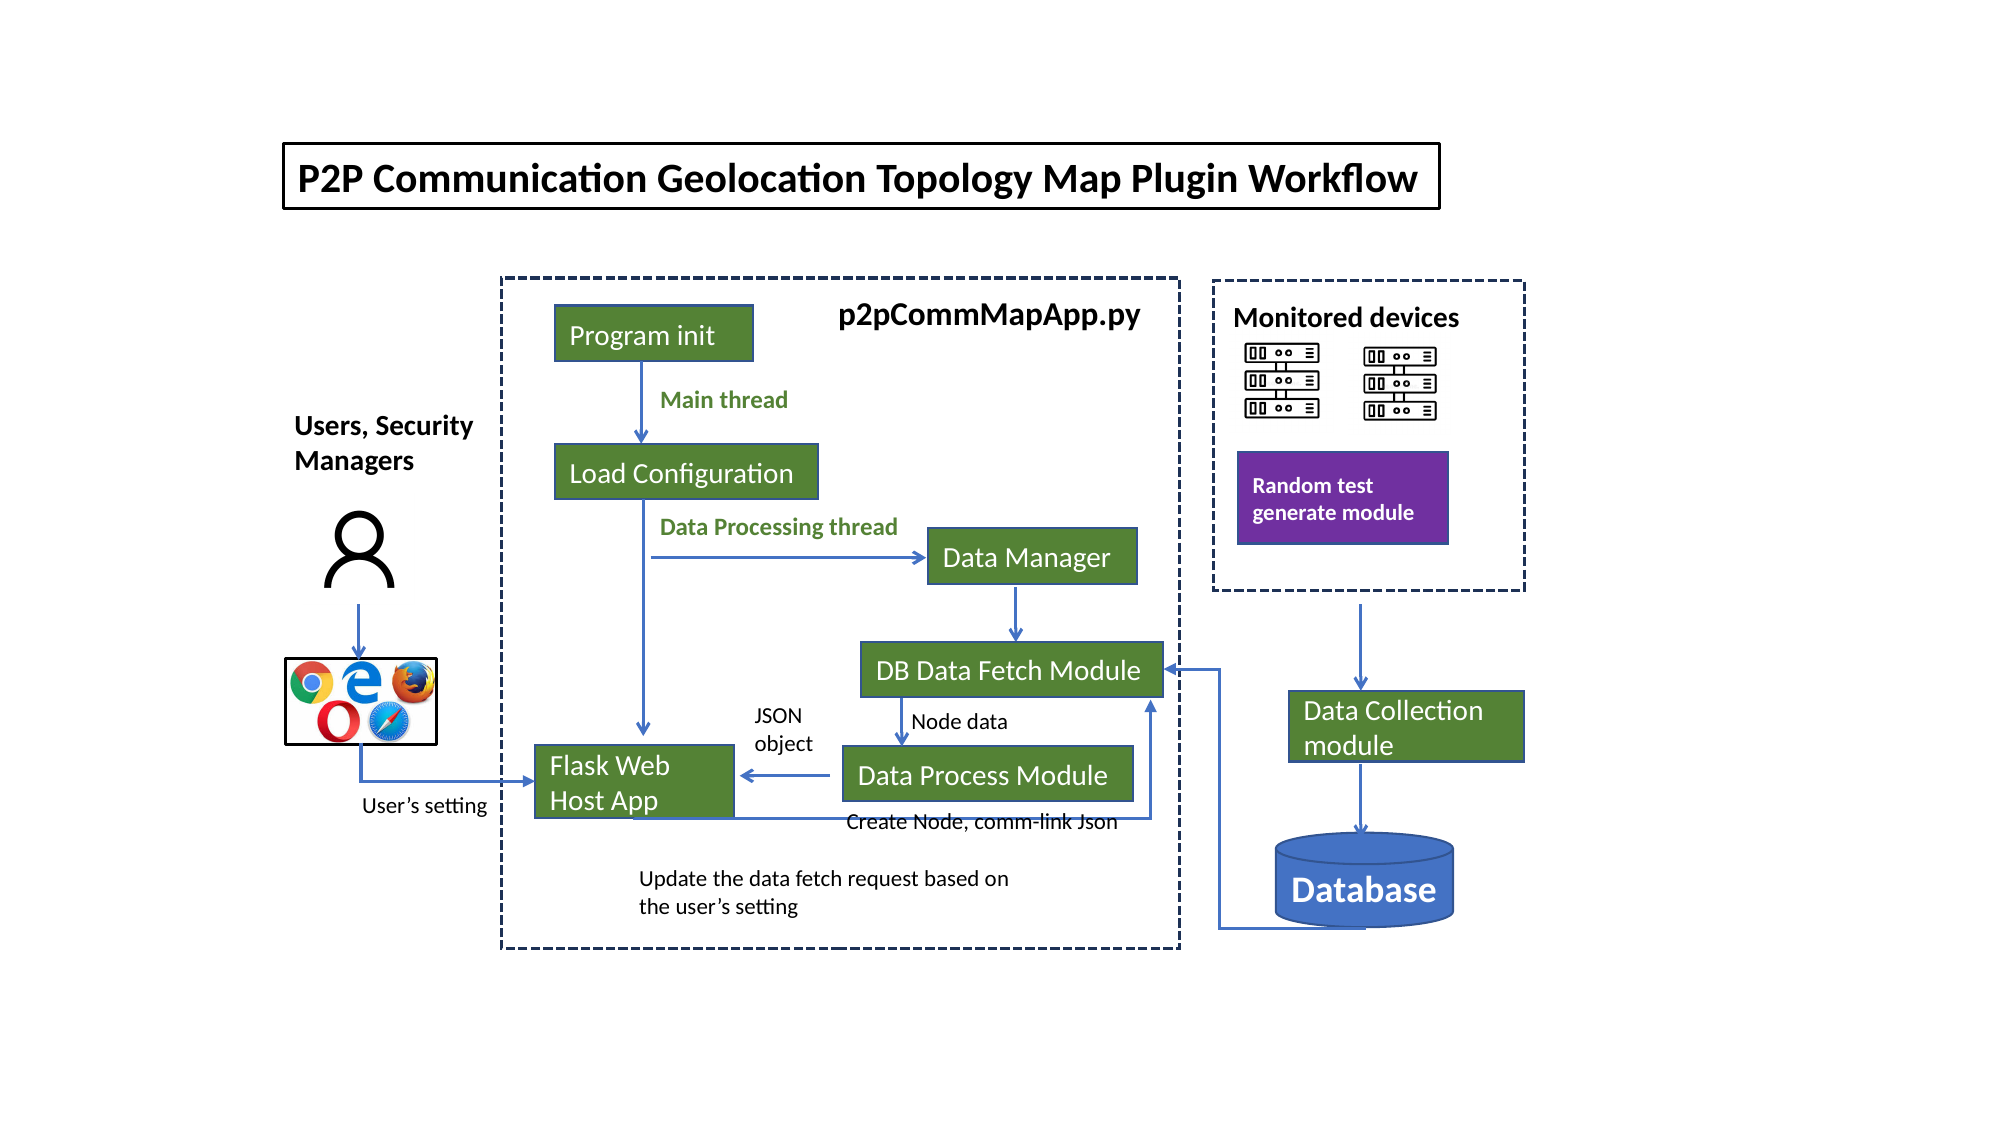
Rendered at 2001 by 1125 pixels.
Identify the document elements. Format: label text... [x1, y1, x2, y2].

text_box [952, 698, 1181, 950]
text_box Data Process Module [952, 745, 1134, 799]
text_box [500, 783, 833, 950]
text_box Data Manager [952, 527, 1138, 585]
text_box p2pCommMapApp.py [823, 284, 1178, 340]
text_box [428, 674, 468, 849]
text_box Users, Security Managers [279, 398, 530, 485]
picture [303, 493, 415, 605]
text_box Load Configuration [554, 443, 819, 500]
picture [1229, 328, 1334, 433]
text_box JSON object [739, 693, 833, 764]
text_box [1213, 280, 1525, 592]
text_box Update the data fetch request based on the user’s setting [624, 856, 833, 927]
text_box Data Processing thread [645, 503, 833, 549]
text_box Data Collection module [1288, 690, 1525, 763]
picture [1348, 332, 1451, 435]
text_box Main thread [645, 376, 862, 422]
text_box [500, 277, 1181, 817]
text_box Database [1274, 831, 1455, 929]
text_box P2P Communication Geolocation Topology Map Plugin Workflow [283, 143, 1440, 209]
text_box Node data [952, 699, 1087, 742]
text_box Random test generate module [1237, 451, 1449, 545]
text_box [833, 500, 952, 1017]
text_box Program init [554, 304, 754, 362]
text_box Create Node, comm-link Json [952, 799, 1135, 869]
text_box DB Data Fetch Module [952, 641, 1164, 698]
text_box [1163, 669, 1276, 880]
text_box User’s setting [468, 783, 513, 826]
text_box Flask Web Host App [534, 744, 735, 819]
text_box Update the data fetch request based on the user’s setting [952, 869, 1030, 927]
picture [287, 660, 435, 743]
text_box User’s setting [347, 783, 428, 826]
text_box Monitored devices [1217, 290, 1504, 342]
